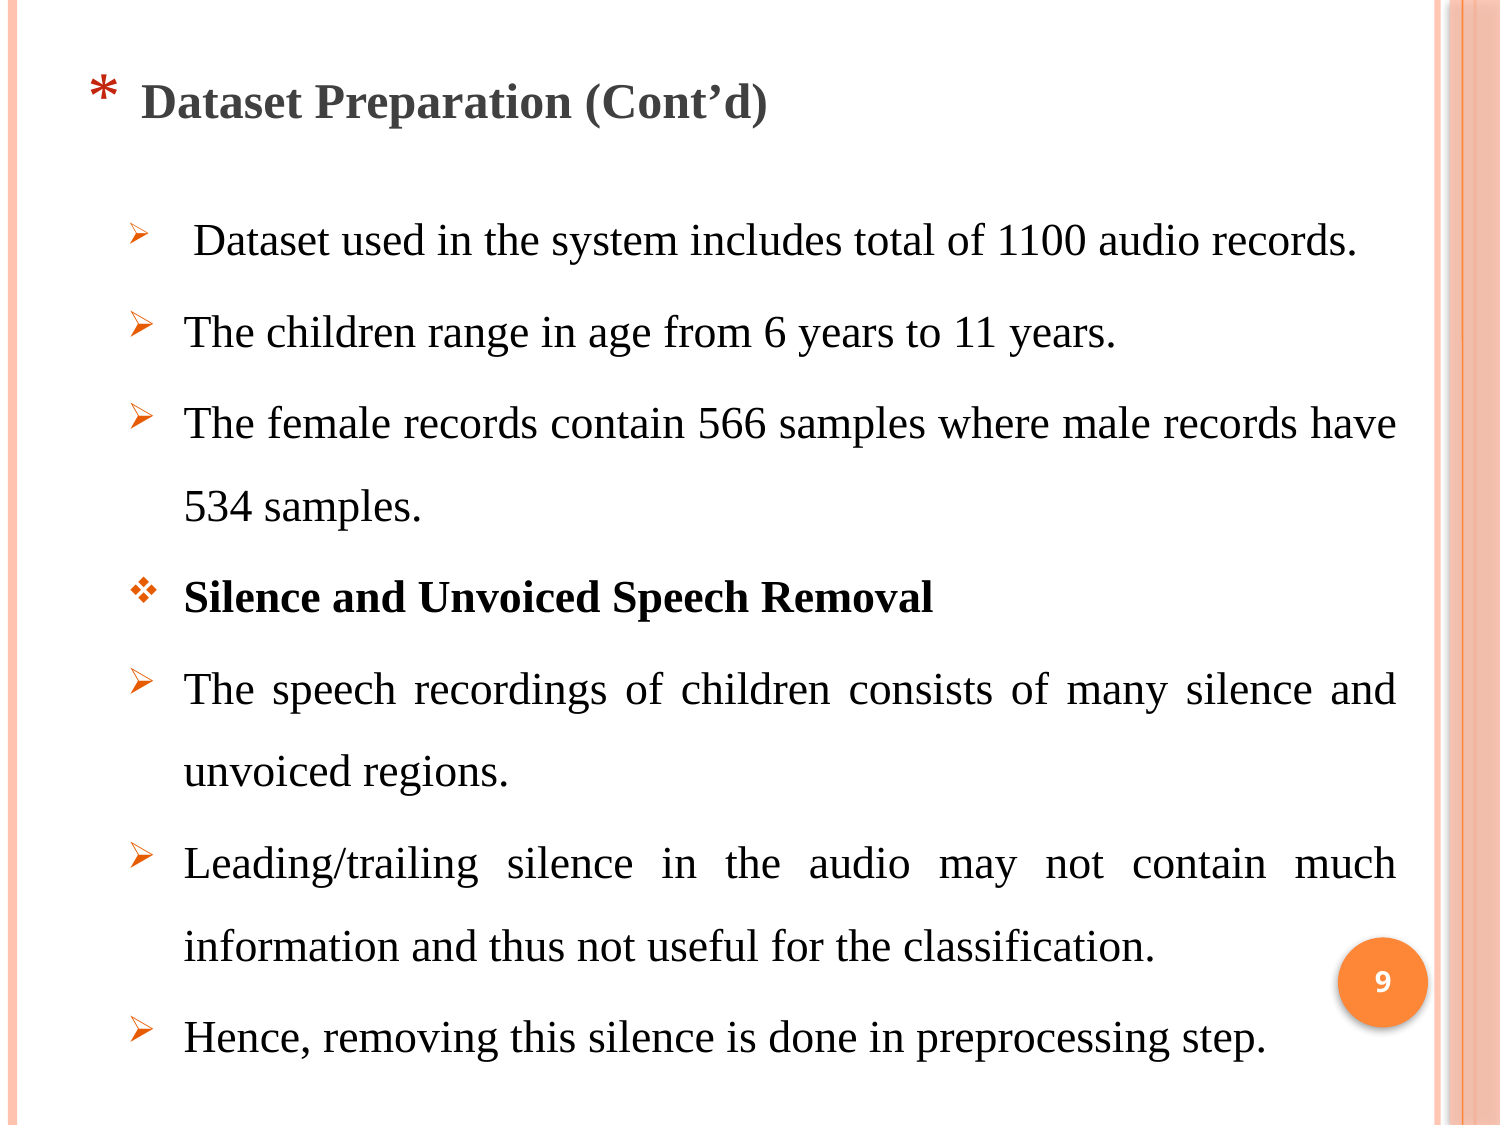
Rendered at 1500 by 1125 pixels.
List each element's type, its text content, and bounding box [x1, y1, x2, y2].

list Dataset used in the system includes total of 1100 audio records. The children range in age from 6 years to 11 years. The female records contain 566 samples where male records have 534 samples. Silence and Unvoiced Speech Removal The speech recordings of children consists of many silence and unvoiced regions. Leading/trailing silence in the audio may not contain much information and thus not useful for the classification. Hence, removing this silence is done in preprocessing step. [37, 174, 1413, 1063]
text_box Dataset Preparation (Cont’d) [73, 61, 1142, 249]
slide_number 9 [1333, 940, 1434, 1027]
